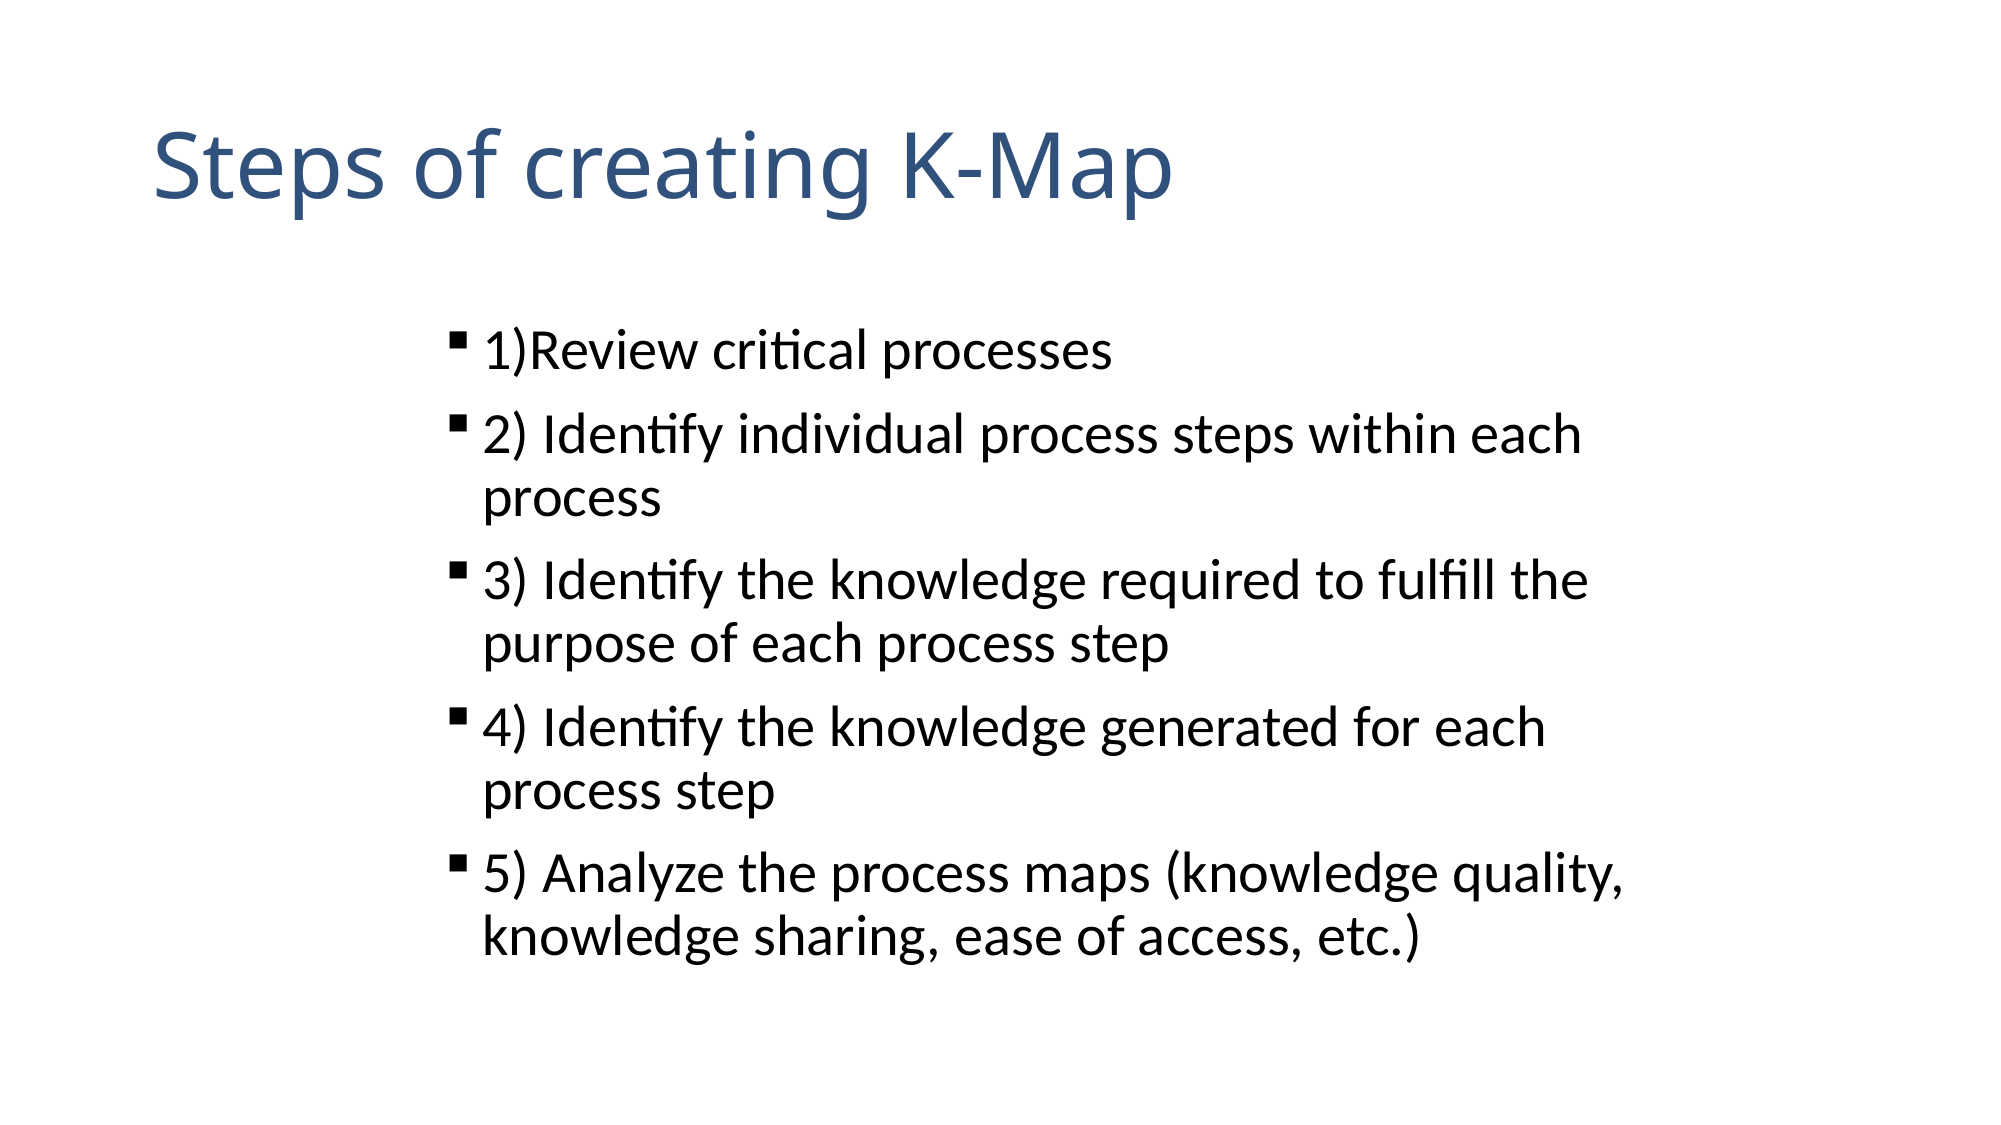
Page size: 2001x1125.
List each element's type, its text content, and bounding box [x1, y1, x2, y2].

title Steps of creating K-Map [137, 59, 1863, 278]
list 1)Review critical processes 2) Identify individual process steps within each process 3) Identify the knowledge required to fulfill the purpose of each process step 4) Identify the knowledge generated for each process step 5) Analyze the process maps (knowledge quality, knowledge sharing, ease of access, etc.) [399, 137, 1675, 1088]
